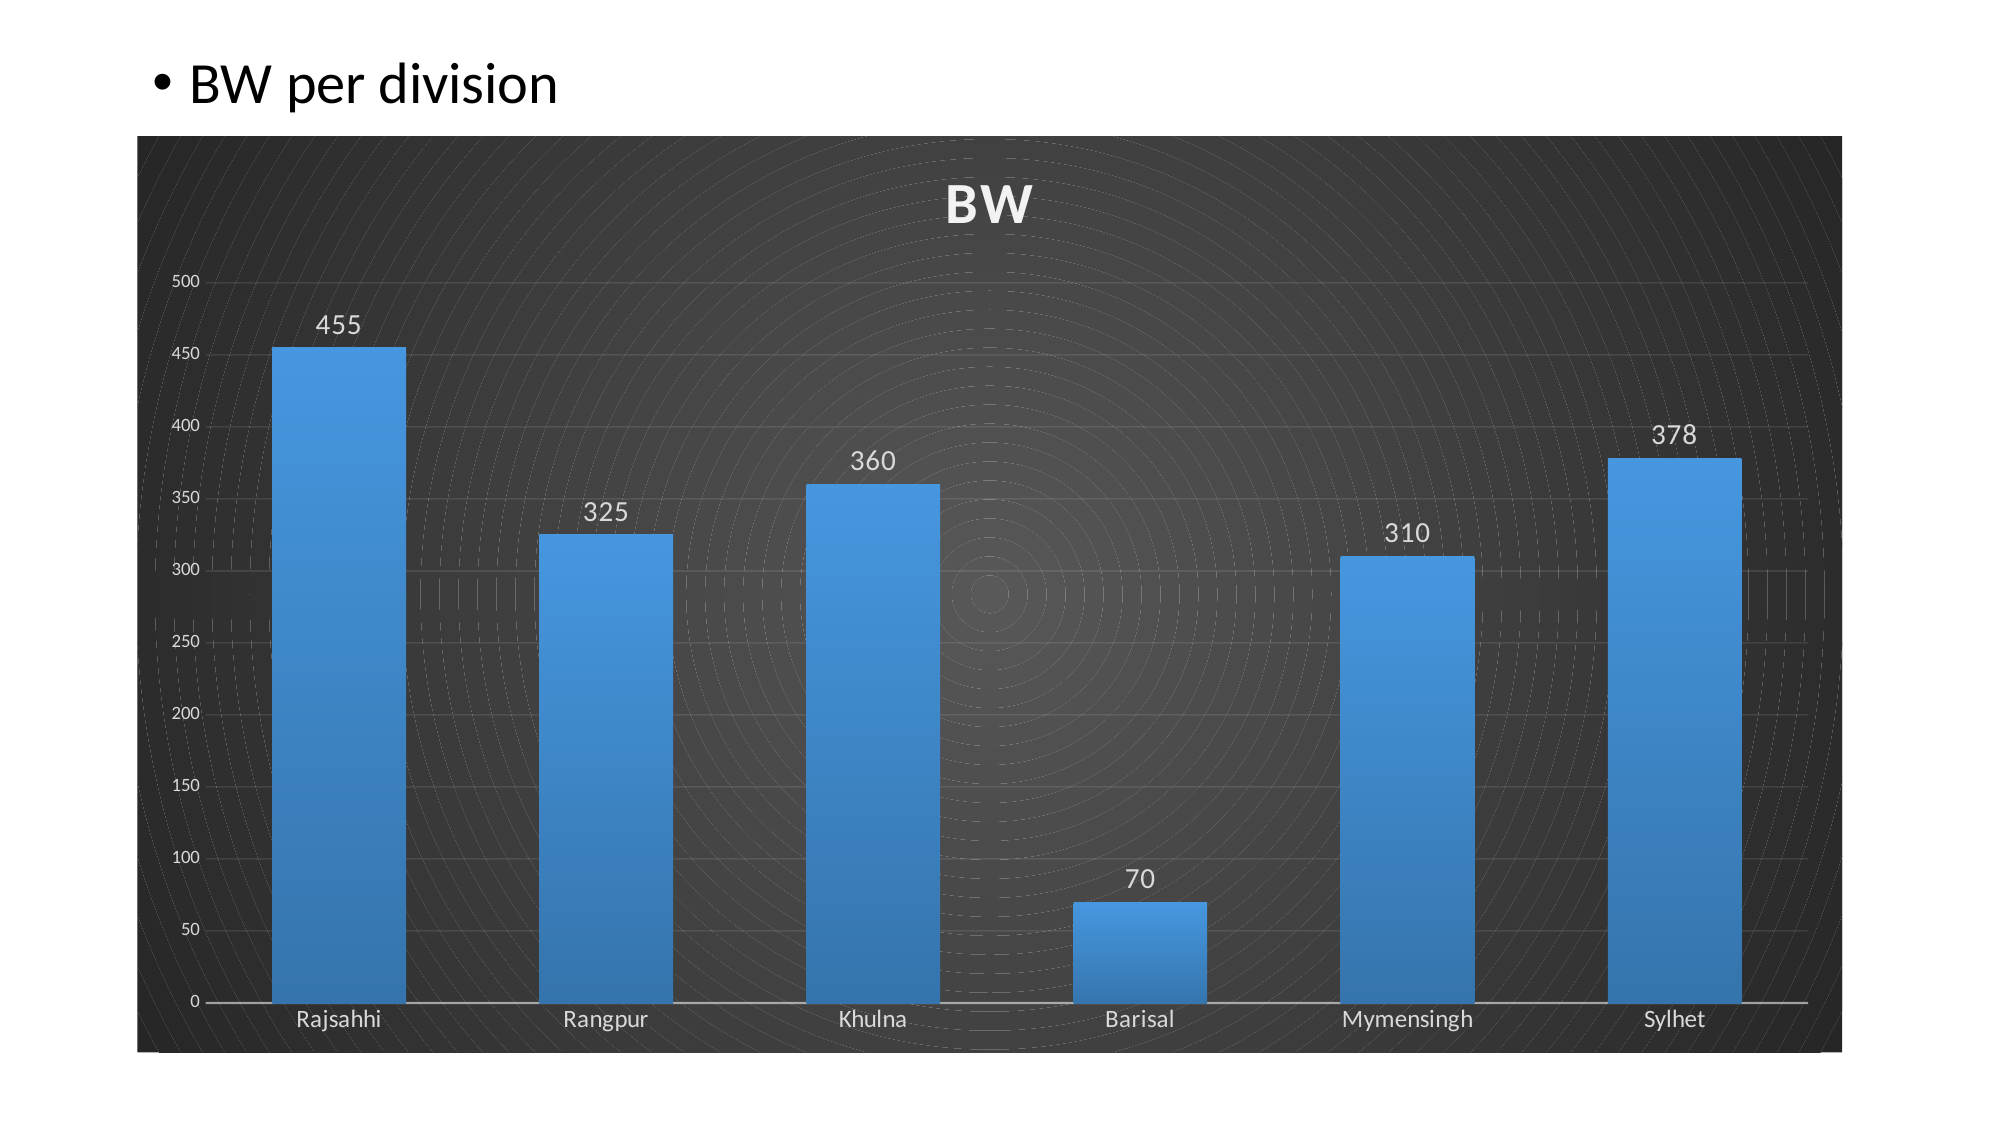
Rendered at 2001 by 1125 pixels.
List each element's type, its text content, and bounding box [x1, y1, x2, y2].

chart [137, 136, 1843, 1053]
list BW per division [137, 46, 1863, 1014]
